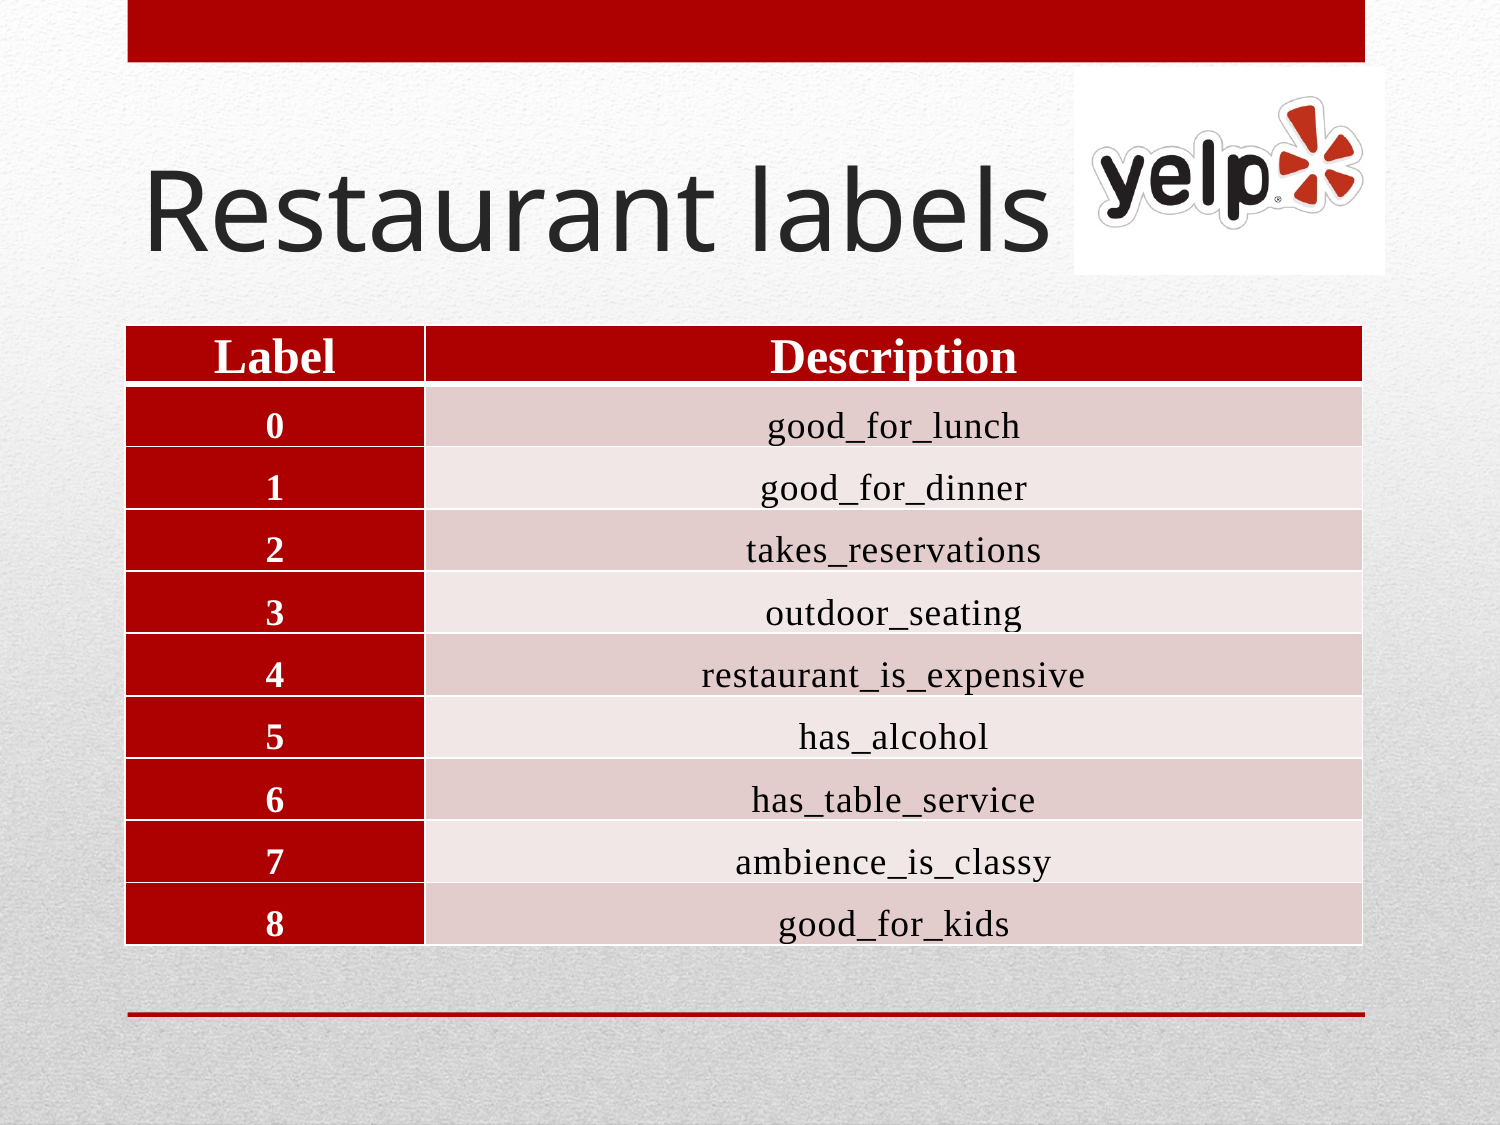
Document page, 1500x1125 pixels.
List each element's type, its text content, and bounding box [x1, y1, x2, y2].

table_cell 7 [126, 821, 424, 882]
table_cell good_for_lunch [426, 387, 1362, 446]
table_cell 4 [126, 634, 424, 695]
table_cell 6 [126, 759, 424, 819]
table_cell 1 [126, 447, 424, 508]
table_cell 5 [126, 697, 424, 757]
table_header Description [426, 326, 1362, 381]
table_cell good_for_kids [426, 883, 1362, 944]
table_cell 2 [126, 510, 424, 570]
table_cell restaurant_is_expensive [426, 634, 1362, 695]
table_cell takes_reservations [426, 510, 1362, 570]
table_cell ambience_is_classy [426, 821, 1362, 882]
table_cell 8 [126, 883, 424, 944]
title Restaurant labels [125, 75, 1238, 324]
picture [1074, 66, 1386, 275]
table_cell outdoor_seating [426, 572, 1362, 632]
table_cell has_table_service [426, 759, 1362, 819]
table_cell 0 [126, 387, 424, 446]
table_cell good_for_dinner [426, 447, 1362, 508]
table_header Label [126, 326, 424, 381]
table_cell has_alcohol [426, 697, 1362, 757]
table_cell 3 [126, 572, 424, 632]
